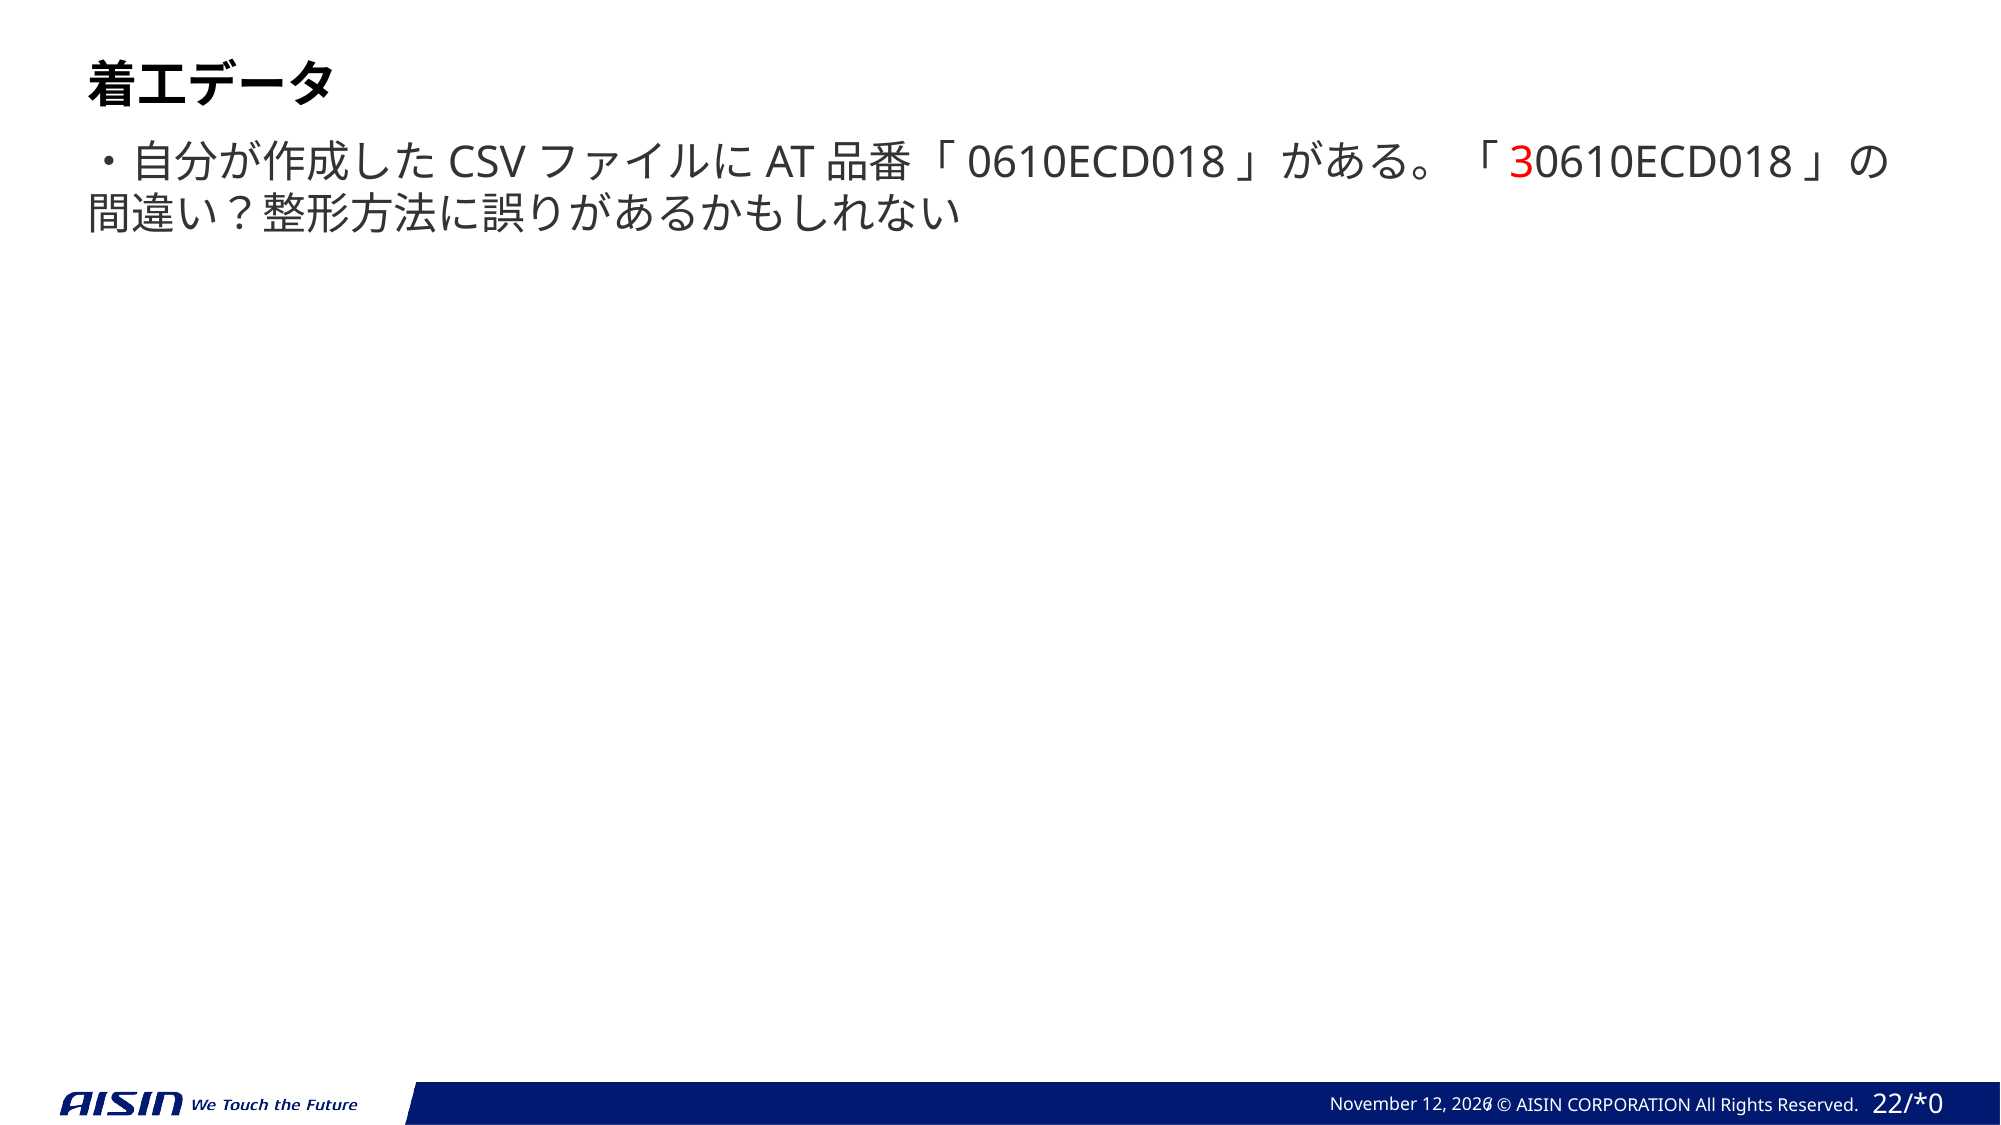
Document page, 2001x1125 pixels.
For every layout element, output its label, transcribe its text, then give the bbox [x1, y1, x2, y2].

picture [0, 1082, 2000, 1125]
list 着工データ [72, 44, 1934, 103]
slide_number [1142, 1093, 1508, 1116]
list ・自分が作成したCSVファイルにAT品番「0610ECD018」がある。「30610ECD018」の間違い？整形方法に誤りがあるかもしれない [72, 125, 1934, 1051]
